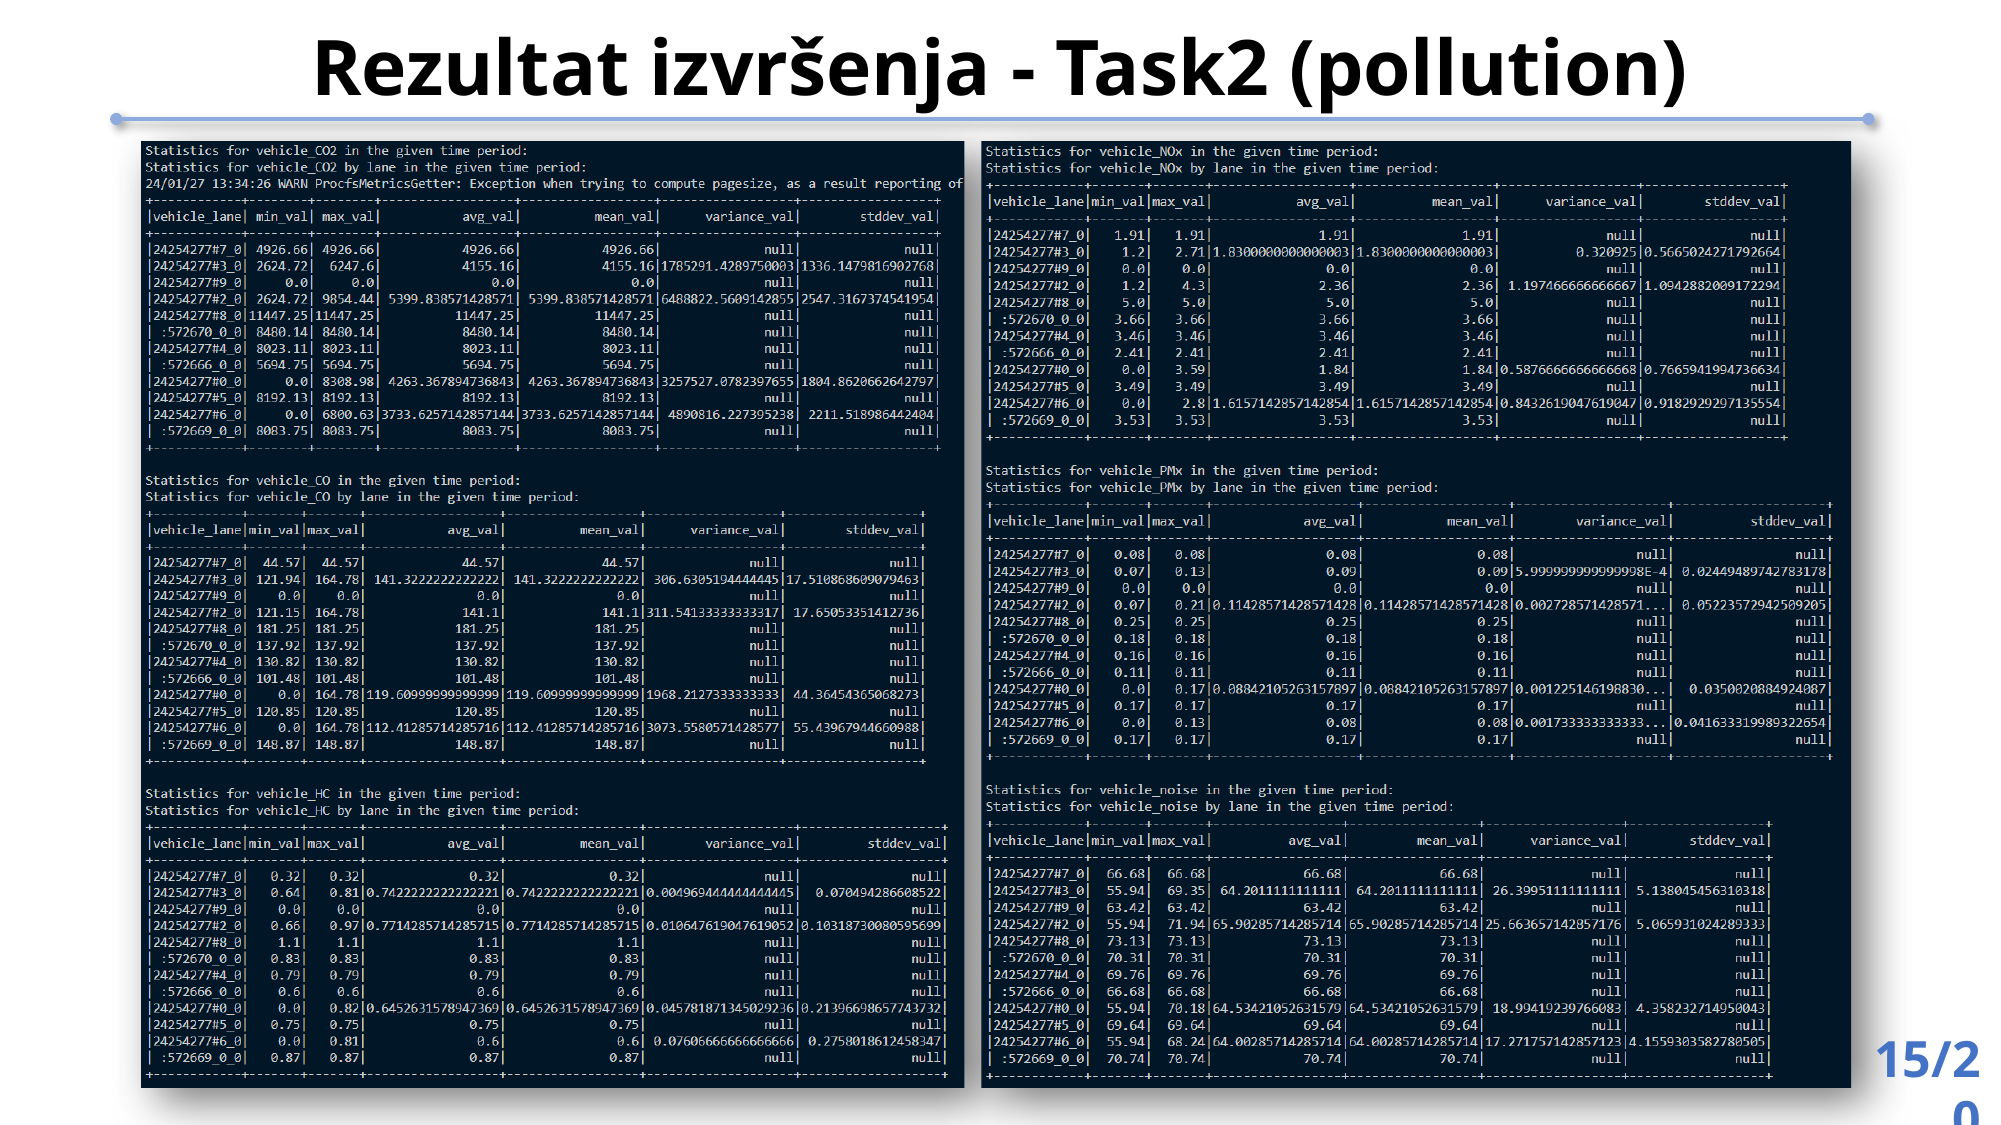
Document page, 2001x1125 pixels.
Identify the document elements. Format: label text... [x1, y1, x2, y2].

picture [981, 141, 1852, 1088]
slide_number 15/20 [1852, 1054, 1996, 1121]
text_box Rezultat izvršenja - Task2 (pollution) [99, 20, 1900, 119]
picture [140, 141, 965, 1088]
